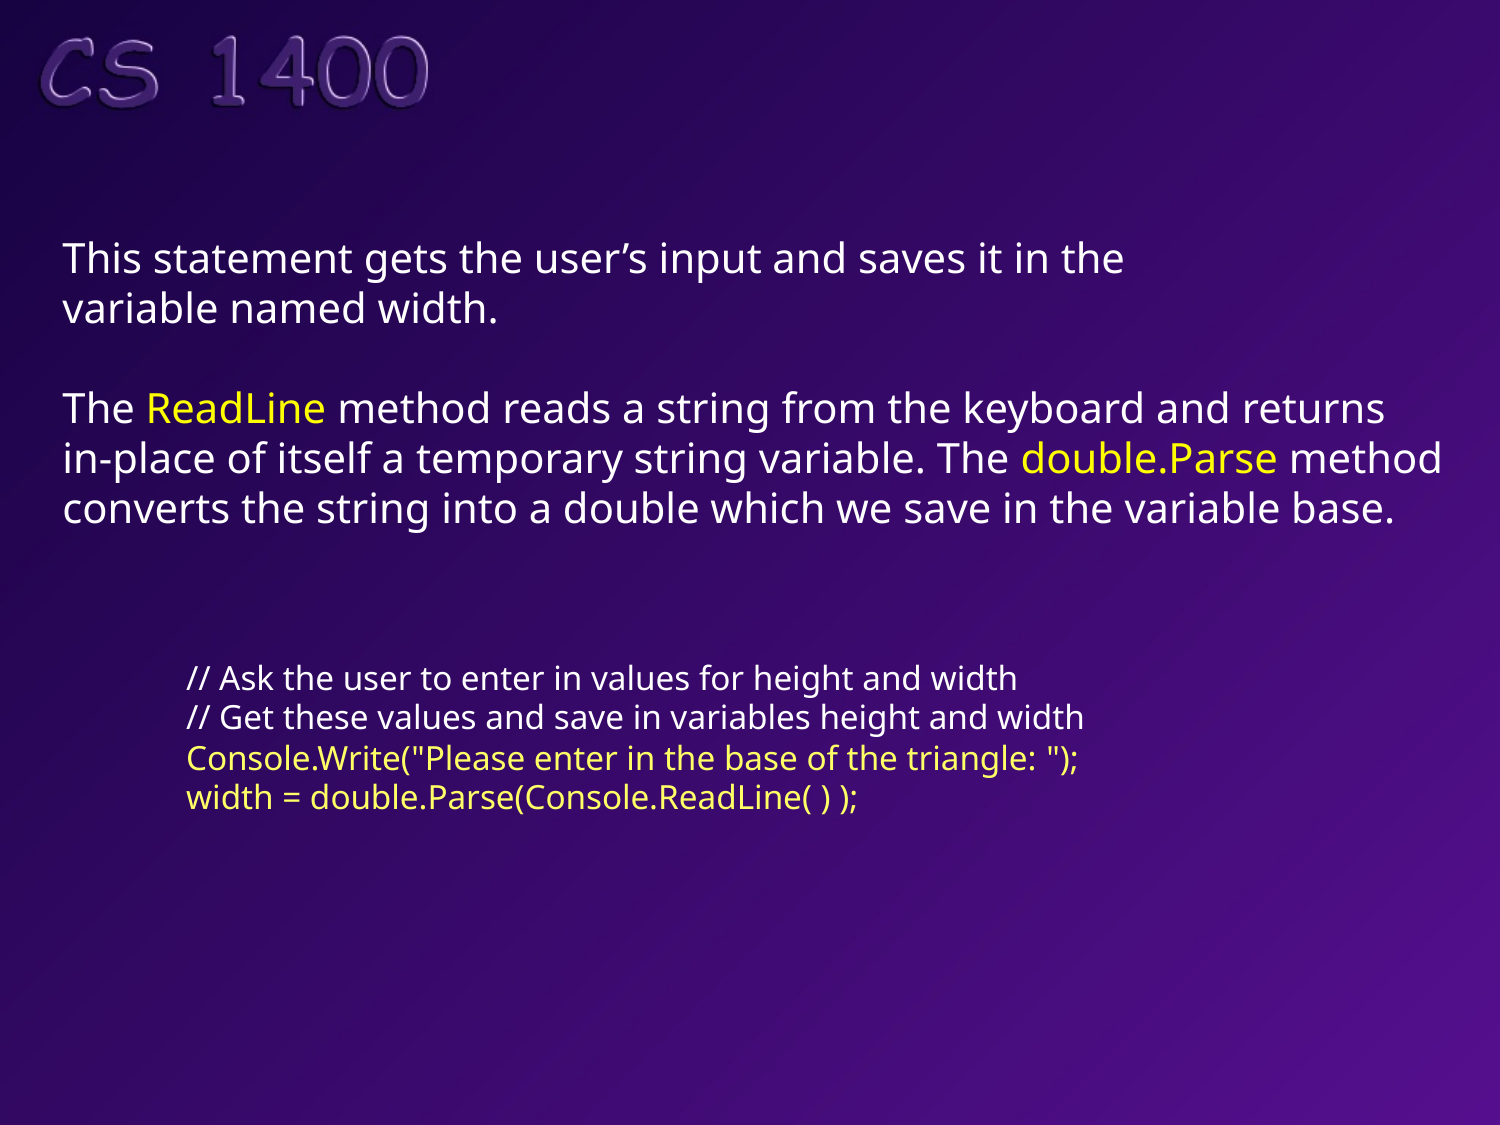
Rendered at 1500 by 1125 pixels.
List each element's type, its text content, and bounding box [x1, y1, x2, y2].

text_box // Ask the user to enter in values for height and width // Get these values and save in variables height and width Console.Write("Please enter in the base of the triangle: "); width = double.Parse(Console.ReadLine( ) ); [171, 649, 1252, 824]
text_box This statement gets the user’s input and saves it in the variable named width. The ReadLine method reads a string from the keyboard and returns in-place of itself a temporary string variable. The double.Parse method converts the string into a double which we save in the variable base. [47, 224, 1469, 539]
picture [0, 0, 1500, 1125]
